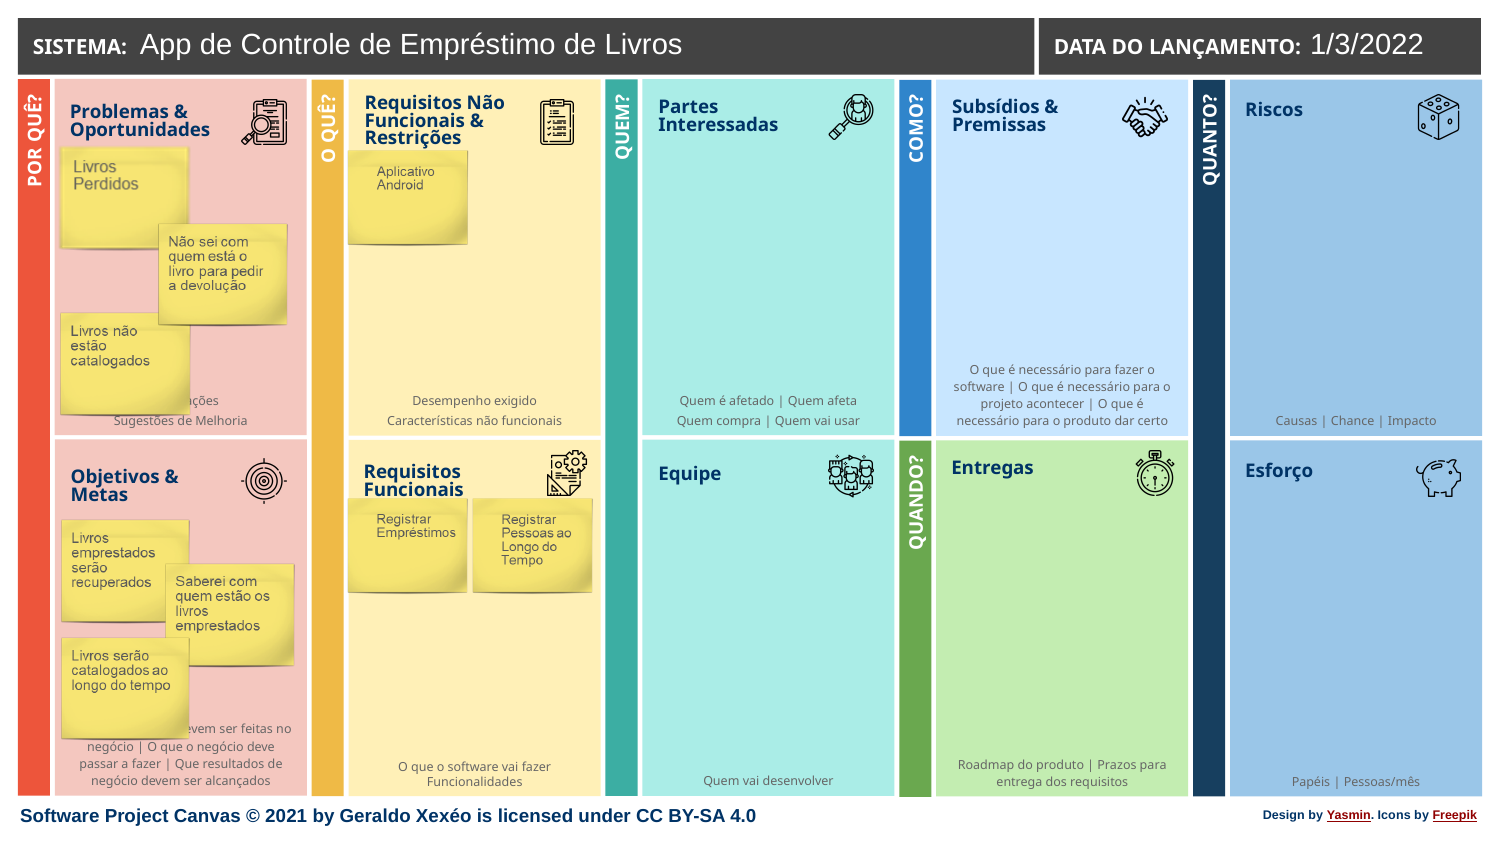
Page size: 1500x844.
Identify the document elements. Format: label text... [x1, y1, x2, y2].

picture [55, 137, 290, 422]
picture [1416, 94, 1461, 140]
text_box App de Controle de Empréstimo de Livros [124, 18, 699, 68]
picture [1416, 455, 1461, 501]
picture [828, 453, 874, 499]
picture [828, 94, 874, 140]
picture [55, 510, 297, 746]
picture [1132, 450, 1178, 496]
picture [343, 141, 480, 251]
text_box 1/3/2022 [1295, 18, 1439, 68]
picture [241, 99, 287, 145]
picture [1122, 94, 1168, 140]
picture [241, 458, 287, 504]
picture [343, 450, 605, 599]
picture [534, 99, 580, 145]
